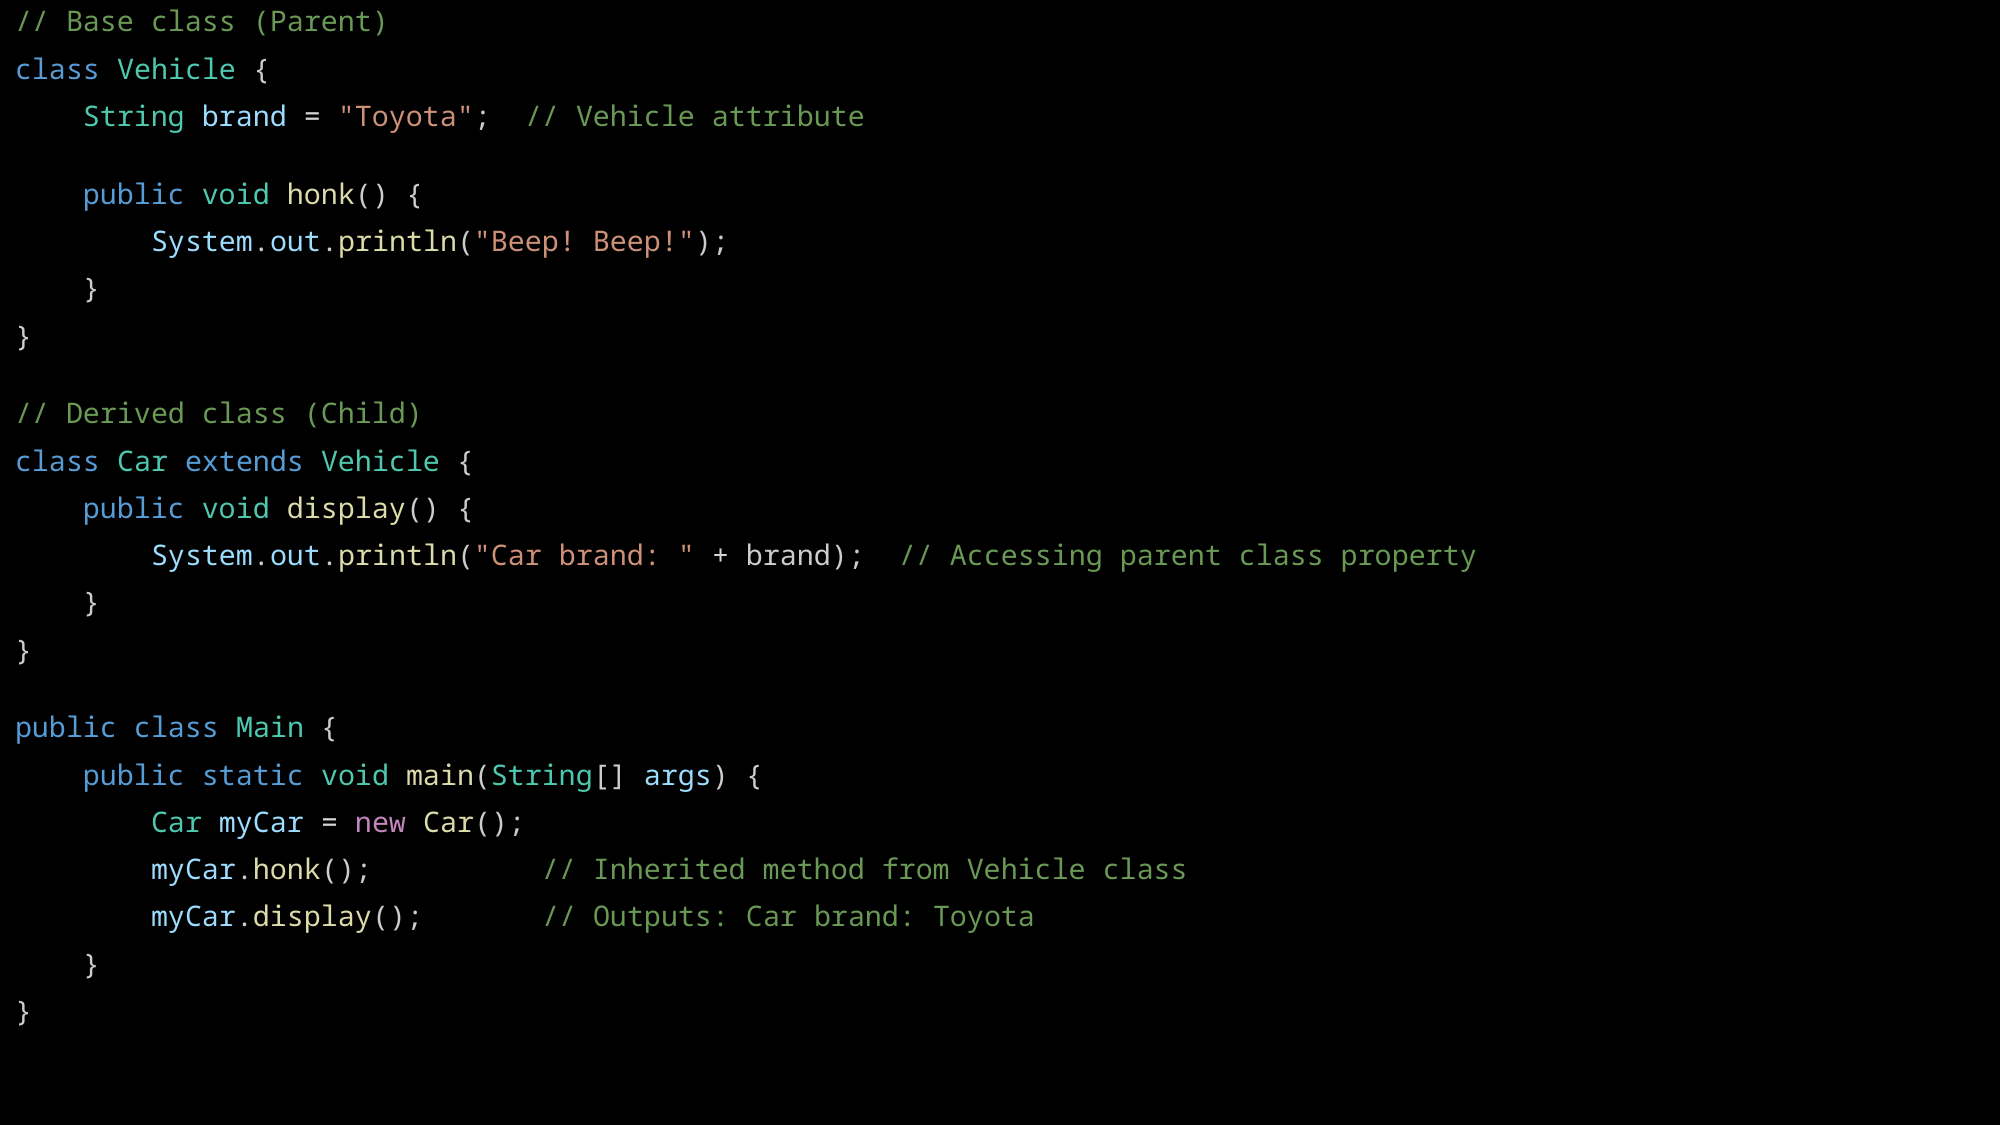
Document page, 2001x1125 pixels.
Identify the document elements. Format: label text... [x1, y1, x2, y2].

list // Base class (Parent) class Vehicle { String brand = "Toyota"; // Vehicle attribute public void honk() { System.out.println("Beep! Beep!"); } } // Derived class (Child) class Car extends Vehicle { public void display() { System.out.println("Car brand: " + brand); // Accessing parent class property } } public class Main { public static void main(String[] args) { Car myCar = new Car(); myCar.honk(); // Inherited method from Vehicle class myCar.display(); // Outputs: Car brand: Toyota } } [0, 0, 2000, 1125]
